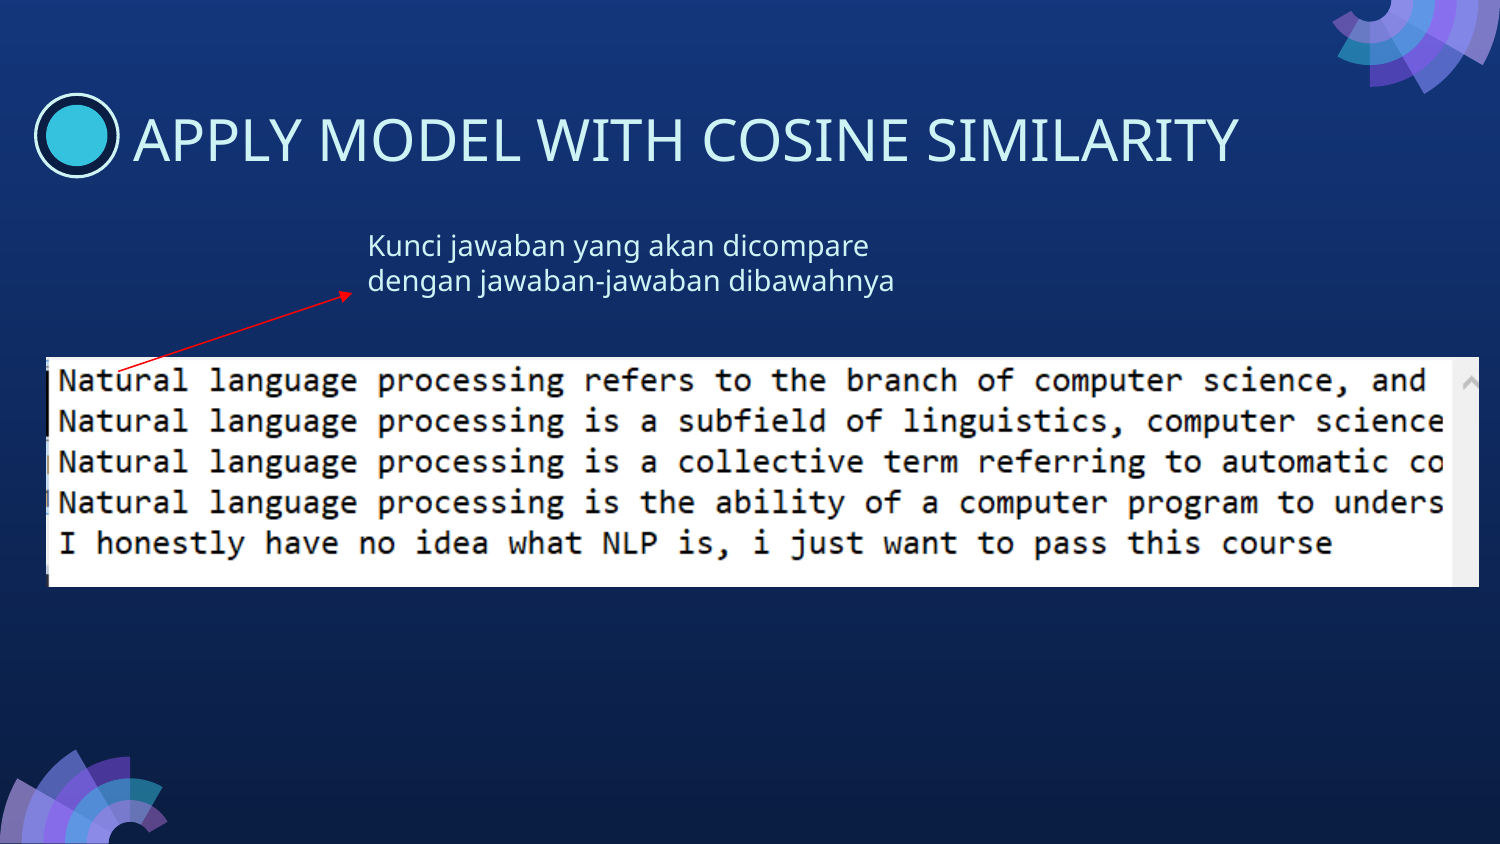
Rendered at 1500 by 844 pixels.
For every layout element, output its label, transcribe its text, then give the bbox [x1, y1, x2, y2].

title APPLY MODEL WITH COSINE SIMILARITY [118, 88, 1382, 183]
picture [45, 357, 1480, 588]
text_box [35, 94, 119, 178]
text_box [117, 292, 353, 372]
text_box Kunci jawaban yang akan dicompare dengan jawaban-jawaban dibawahnya [352, 212, 920, 323]
